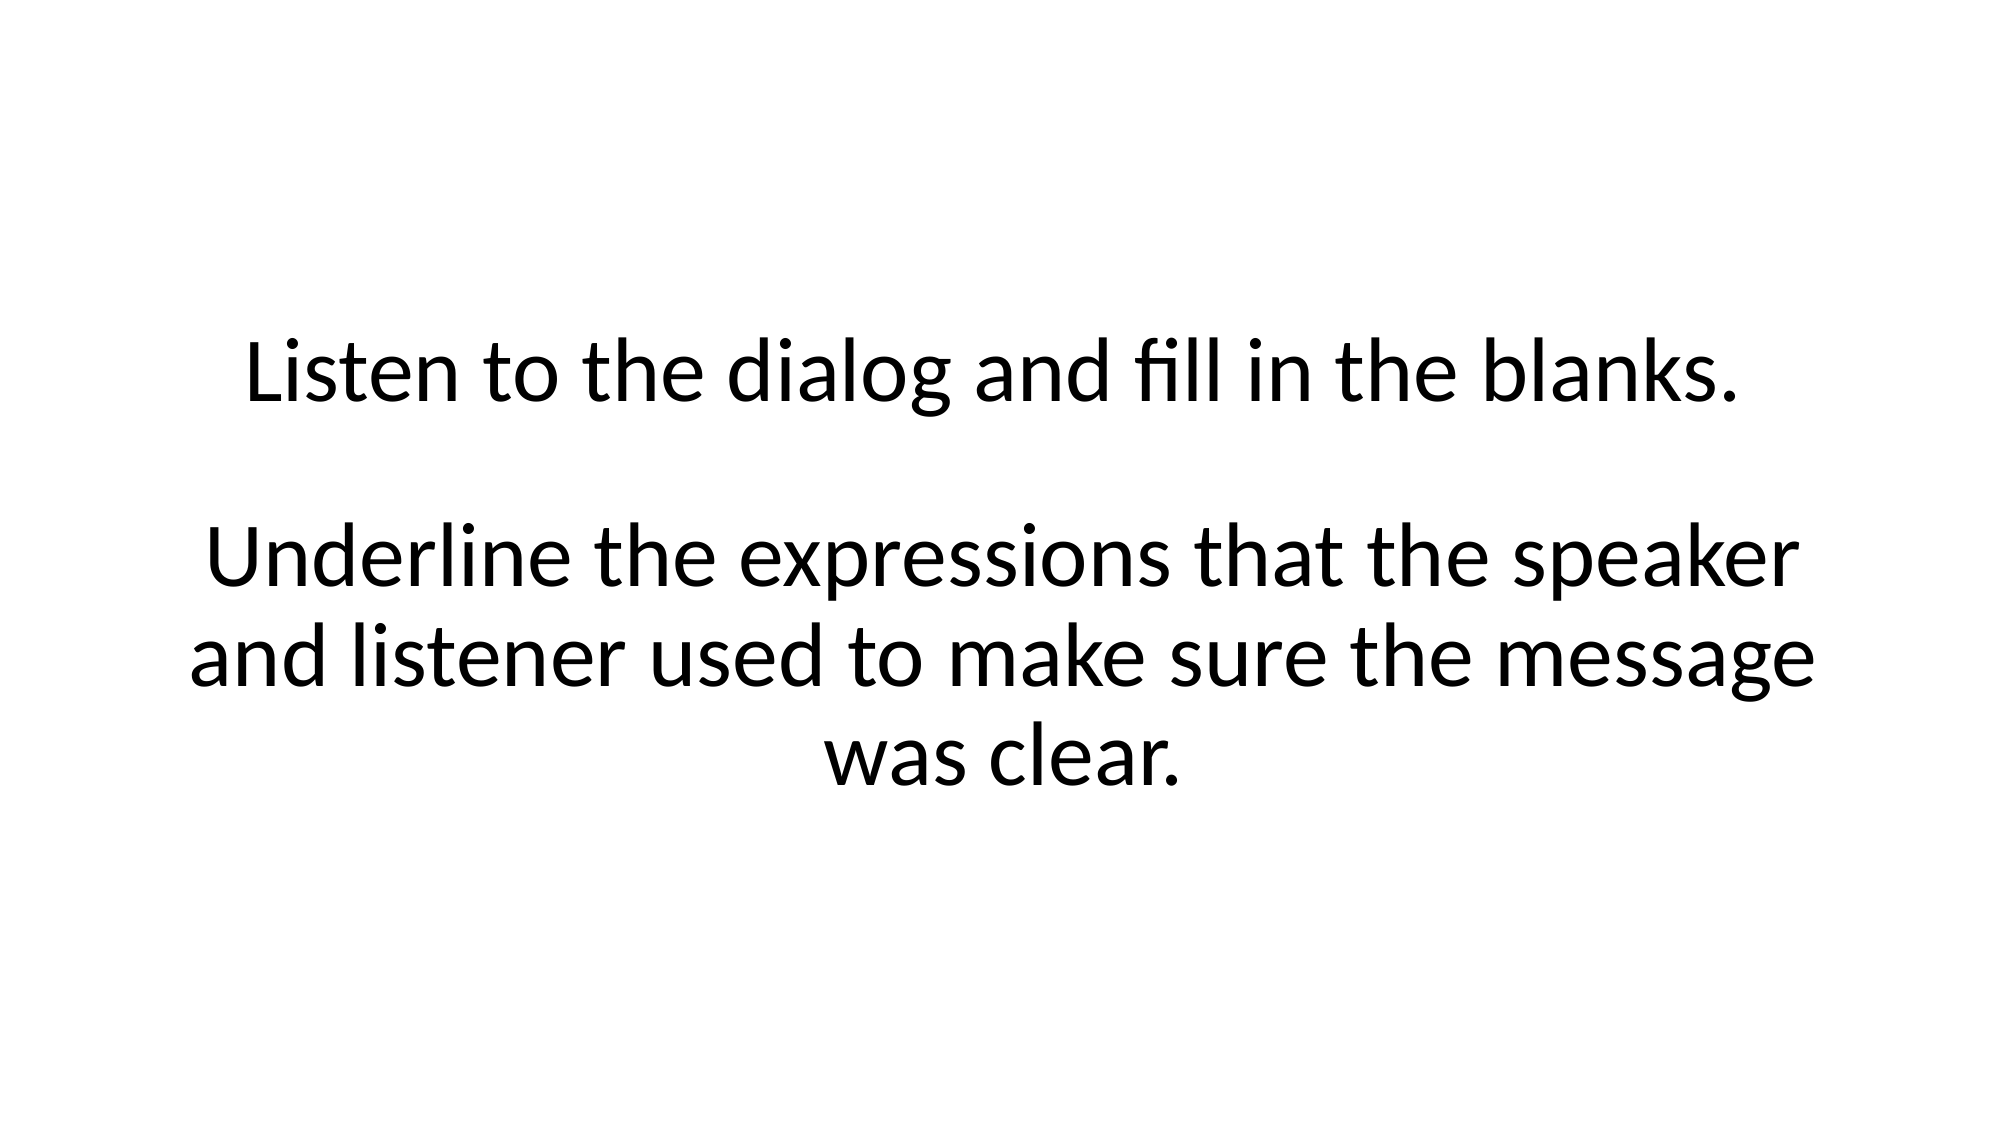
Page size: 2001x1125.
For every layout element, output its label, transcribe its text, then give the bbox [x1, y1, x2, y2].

list Listen to the dialog and fill in the blanks. Underline the expressions that the speaker and listener used to make sure the message was clear. [141, 266, 1867, 981]
